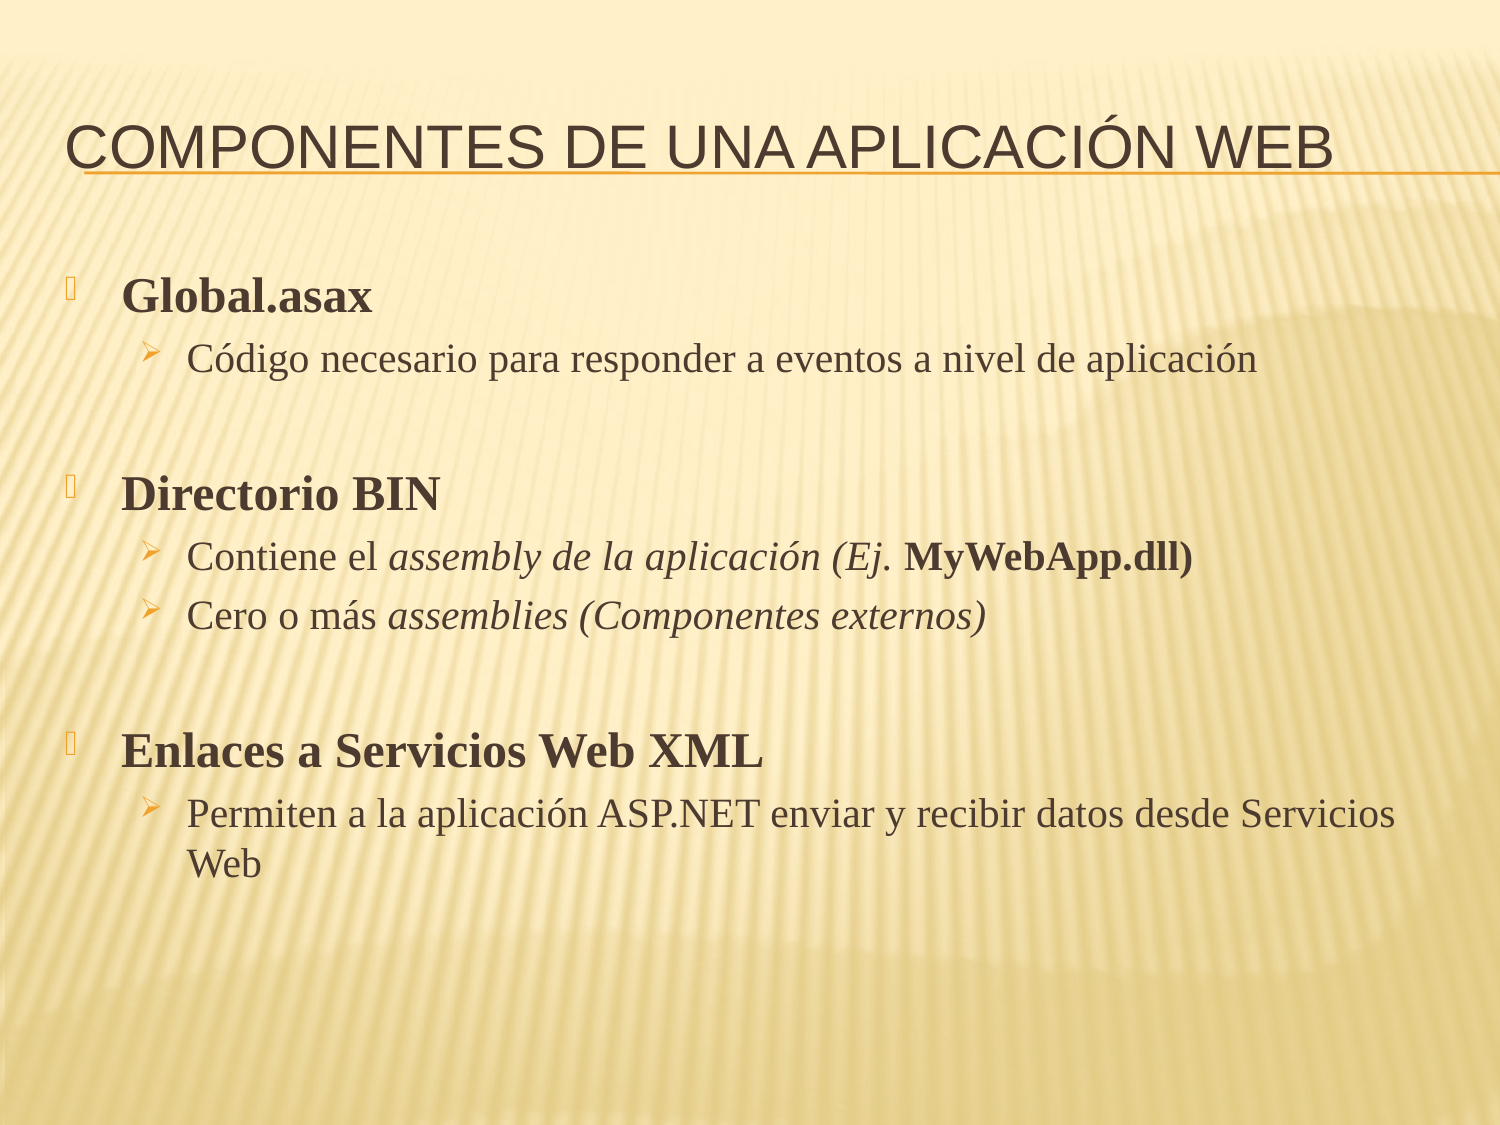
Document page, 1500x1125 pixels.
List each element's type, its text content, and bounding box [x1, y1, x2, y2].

list Global.asax Código necesario para responder a eventos a nivel de aplicación Directorio BIN Contiene el assembly de la aplicación (Ej. MyWebApp.dll) Cero o más assemblies (Componentes externos) Enlaces a Servicios Web XML Permiten a la aplicación ASP.NET enviar y recibir datos desde Servicios Web [50, 254, 1475, 998]
title Componentes de una aplicación Web [50, 75, 1475, 213]
